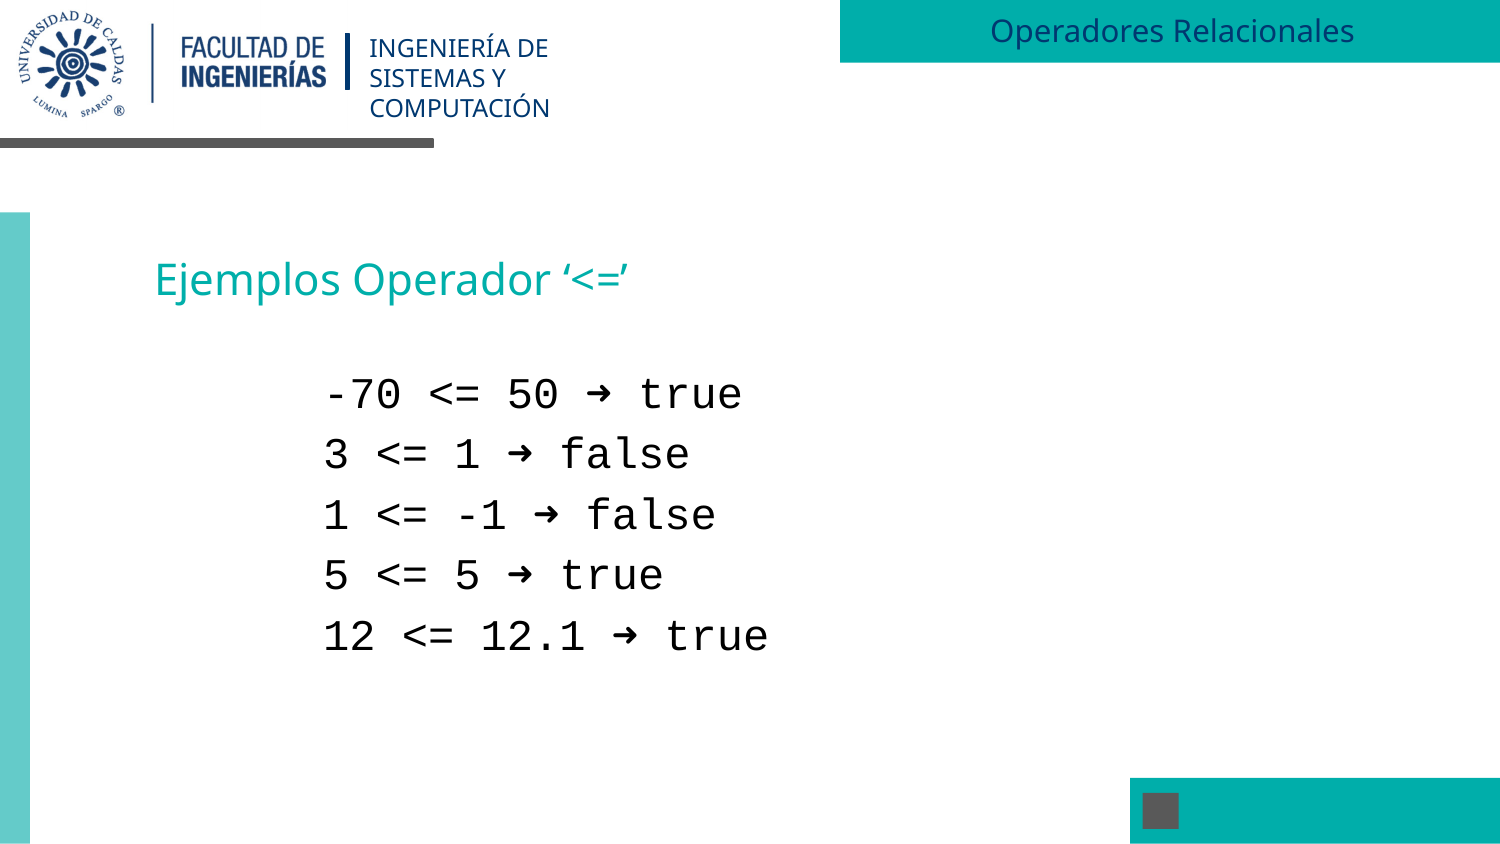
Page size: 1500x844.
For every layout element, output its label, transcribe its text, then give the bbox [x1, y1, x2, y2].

picture [0, 0, 348, 130]
text_box [0, 138, 433, 148]
text_box Ejemplos Operador ‘<=’ -70 <= 50 ➜ true 3 <= 1 ➜ false 1 <= -1 ➜ false 5 <= 5 ➜ true 12 <= 12.1 ➜ true [143, 232, 1357, 670]
text_box [0, 212, 30, 844]
text_box [1130, 777, 1500, 844]
text_box [840, 0, 1500, 63]
text_box INGENIERÍA DE SISTEMAS Y COMPUTACIÓN [358, 21, 631, 134]
text_box Operadores Relacionales [847, 0, 1499, 60]
text_box [1142, 792, 1179, 829]
